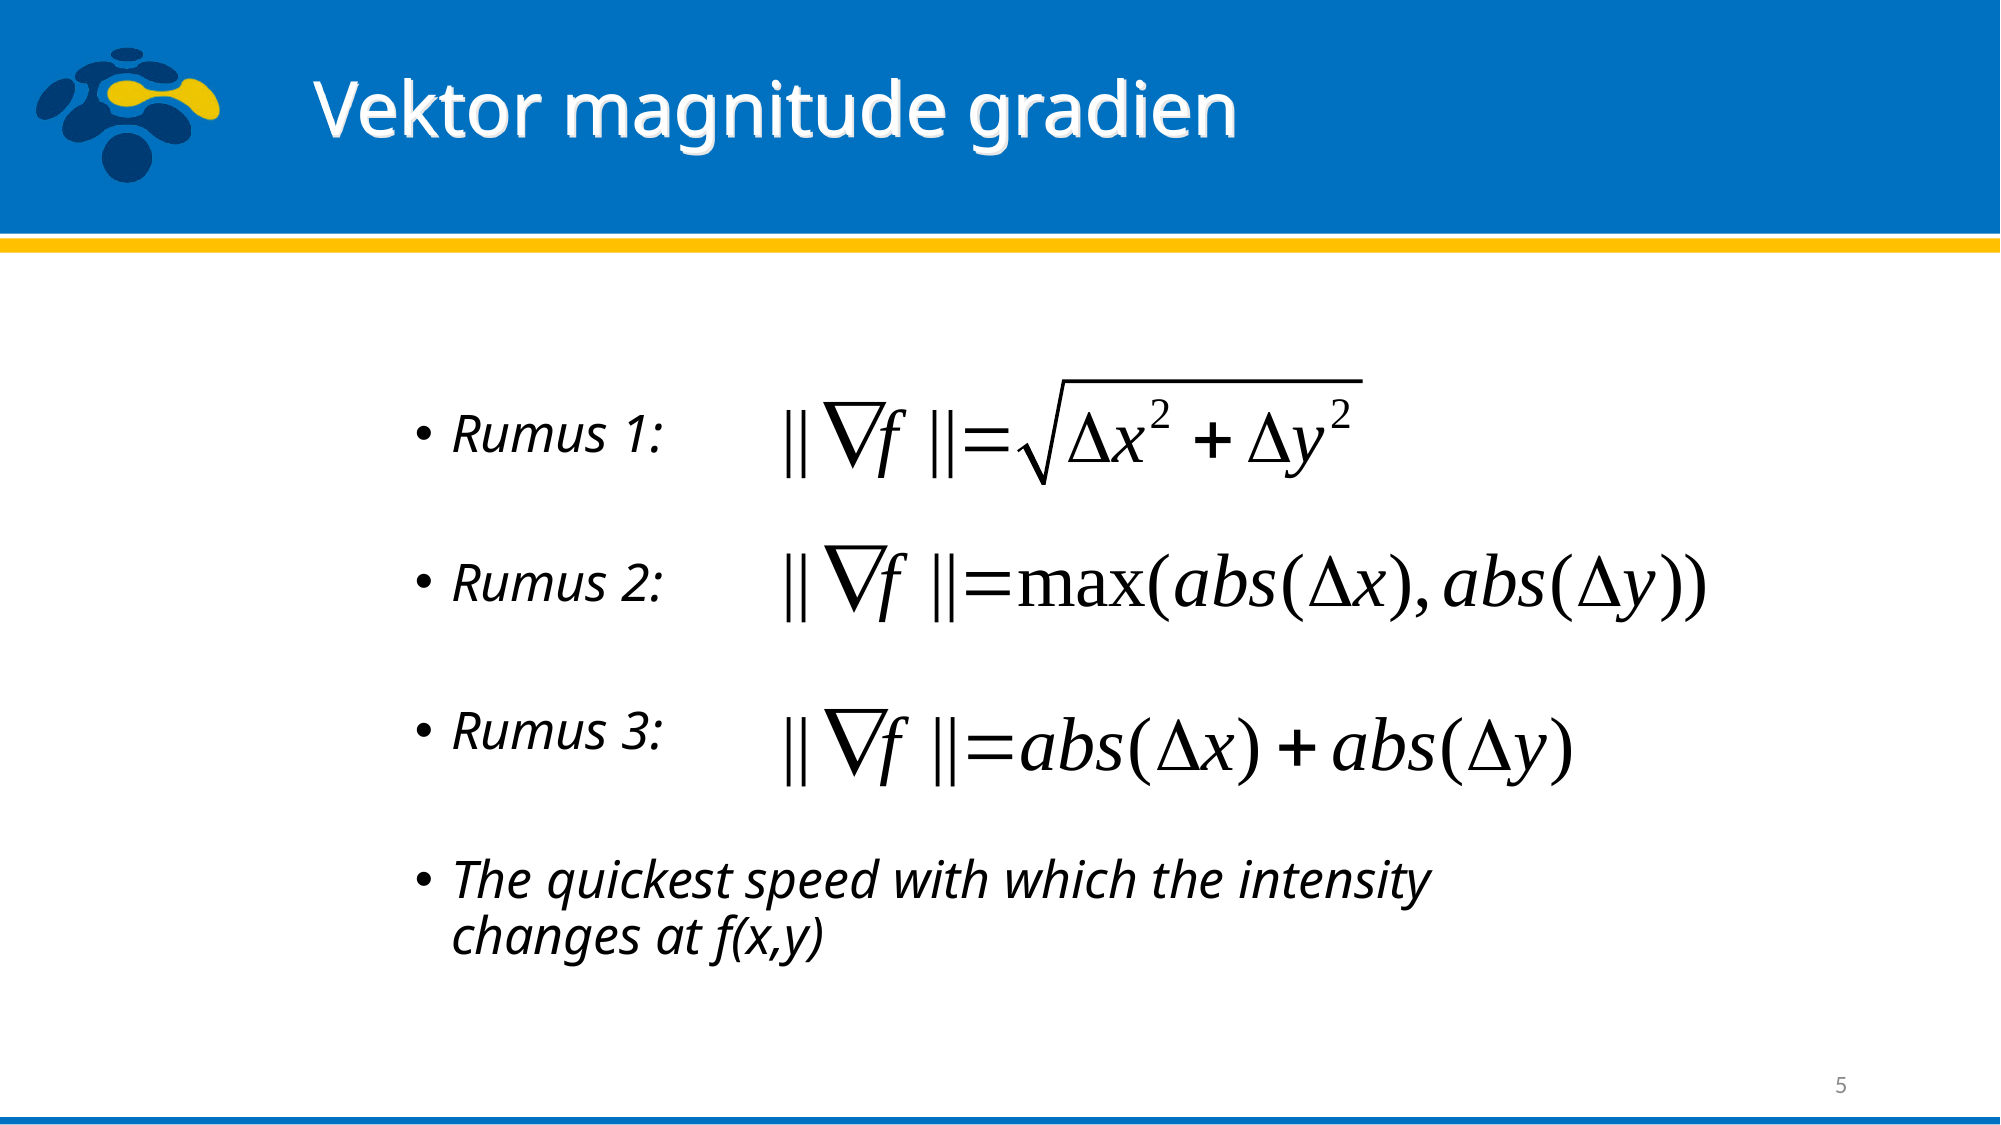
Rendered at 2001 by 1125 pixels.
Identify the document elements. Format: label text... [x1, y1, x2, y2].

title Vektor magnitude gradien [298, 54, 1549, 168]
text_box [774, 362, 1375, 500]
list Rumus 1: Rumus 2: Rumus 3: The quickest speed with which the intensity changes at f(x,y) [399, 399, 1650, 975]
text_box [774, 537, 1725, 639]
slide_number 5 [1412, 1053, 1863, 1114]
picture [32, 42, 222, 187]
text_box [774, 699, 1588, 802]
